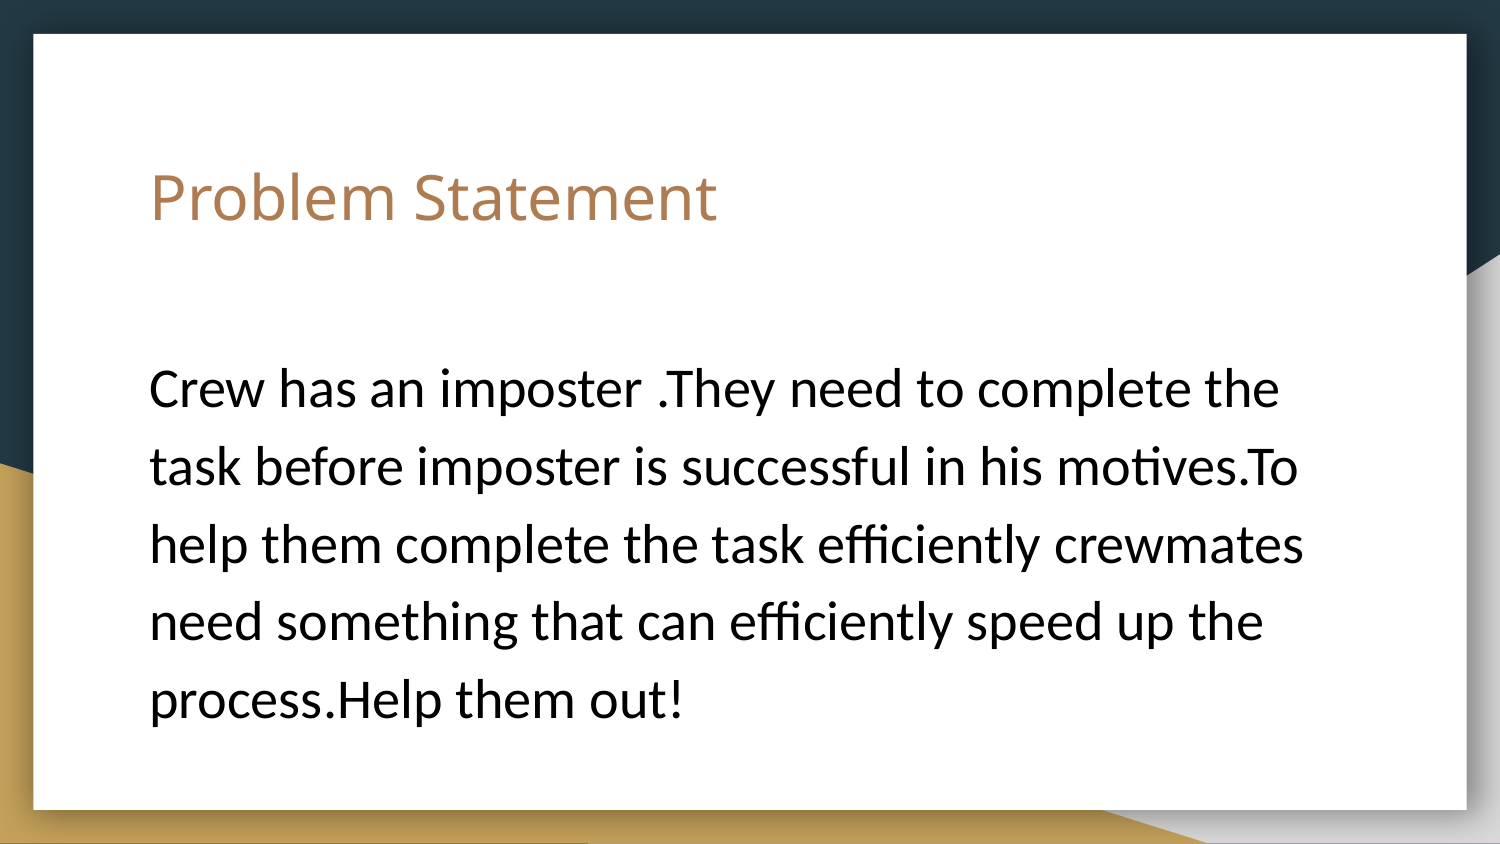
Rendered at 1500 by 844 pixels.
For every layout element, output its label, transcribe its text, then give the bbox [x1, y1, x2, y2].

list Crew has an imposter .They need to complete the task before imposter is successful in his motives.To help them complete the task efficiently crewmates need something that can efficiently speed up the process.Help them out! [134, 326, 1366, 729]
title Problem Statement [134, 138, 1366, 296]
